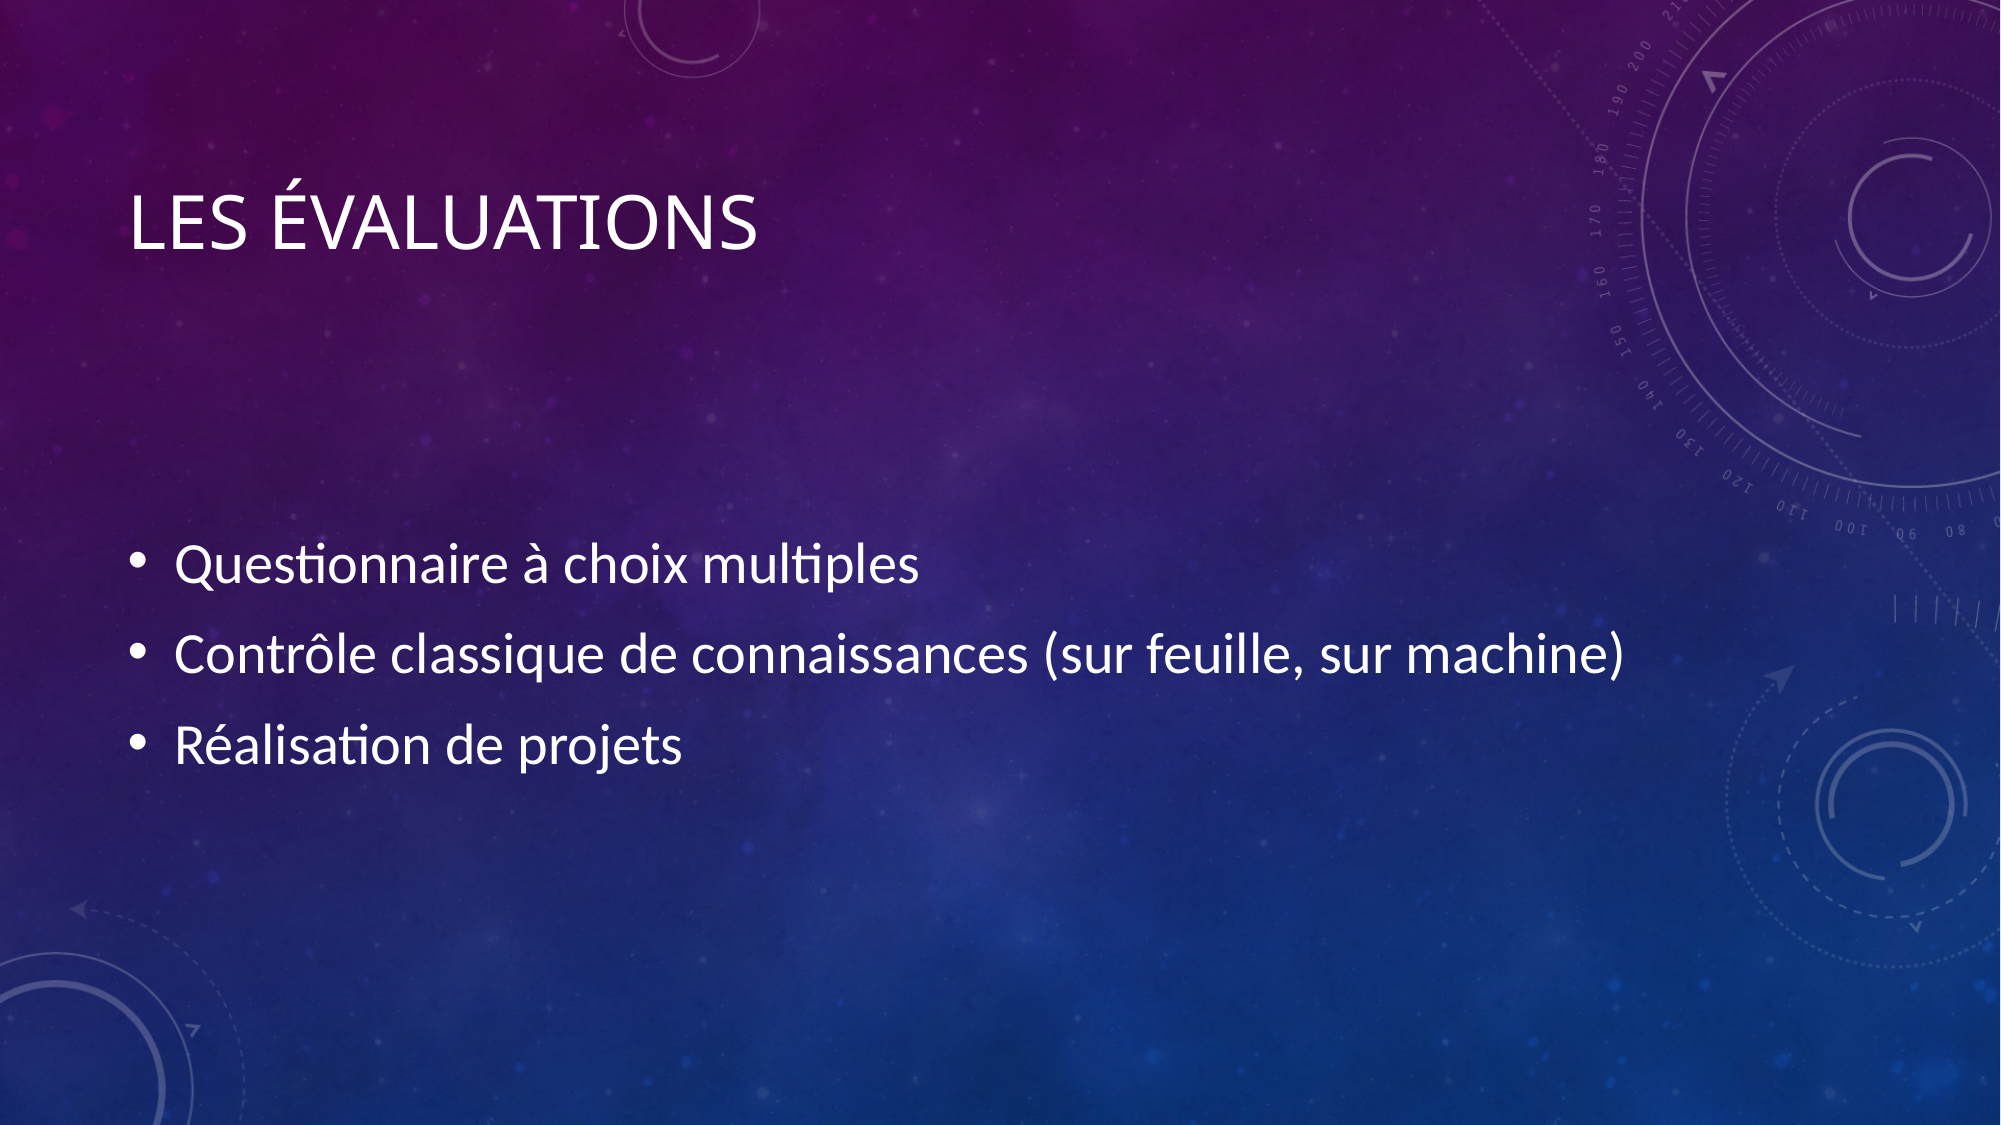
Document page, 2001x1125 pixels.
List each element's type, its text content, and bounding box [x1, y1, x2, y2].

title Les évaluations [112, 99, 1775, 339]
list Questionnaire à choix multiples Contrôle classique de connaissances (sur feuille, sur machine) Réalisation de projets [112, 351, 1775, 950]
picture [0, 0, 2001, 1125]
